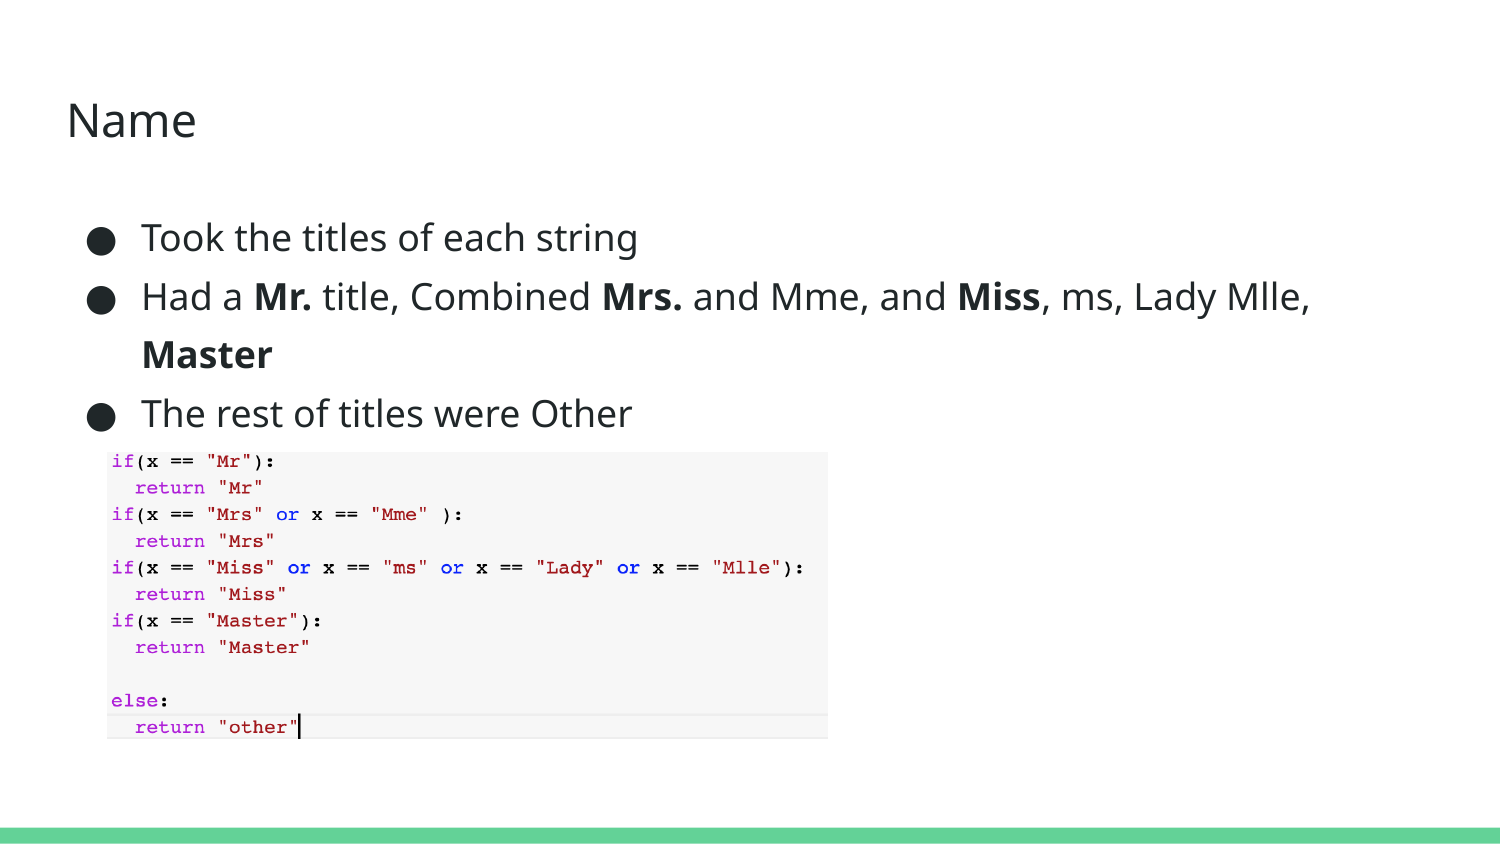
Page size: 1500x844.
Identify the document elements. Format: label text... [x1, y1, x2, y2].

title Name [51, 72, 1449, 167]
picture [107, 451, 828, 739]
list Took the titles of each string Had a Mr. title, Combined Mrs. and Mme, and Miss, ms, Lady Mlle, Master The rest of titles were Other [51, 189, 1449, 750]
